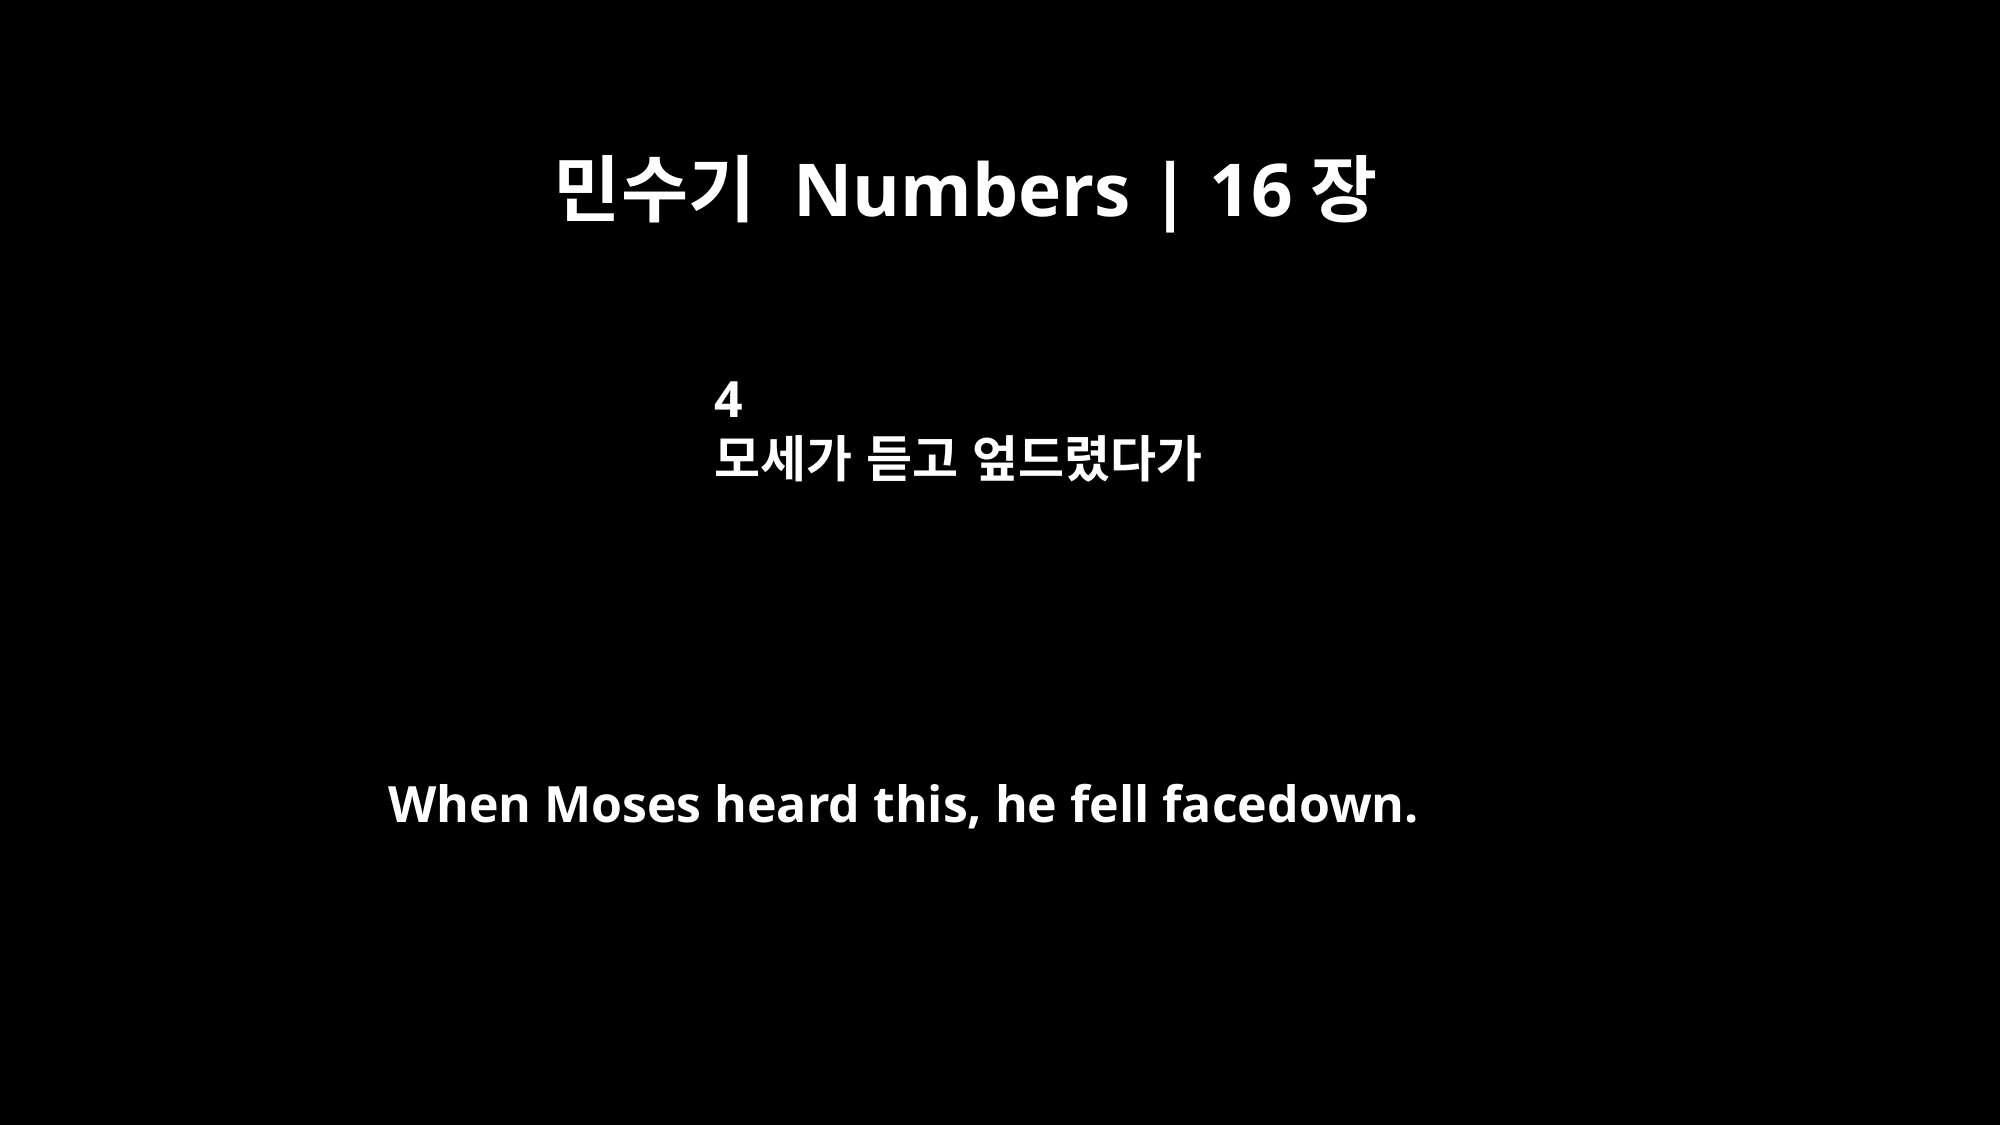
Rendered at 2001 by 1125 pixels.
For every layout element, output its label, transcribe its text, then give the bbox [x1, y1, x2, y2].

text_box When Moses heard this, he fell facedown. [373, 764, 1435, 840]
text_box 4 모세가 듣고 엎드렸다가 [699, 359, 1218, 495]
text_box 민수기 Numbers | 16장 [538, 136, 1393, 239]
